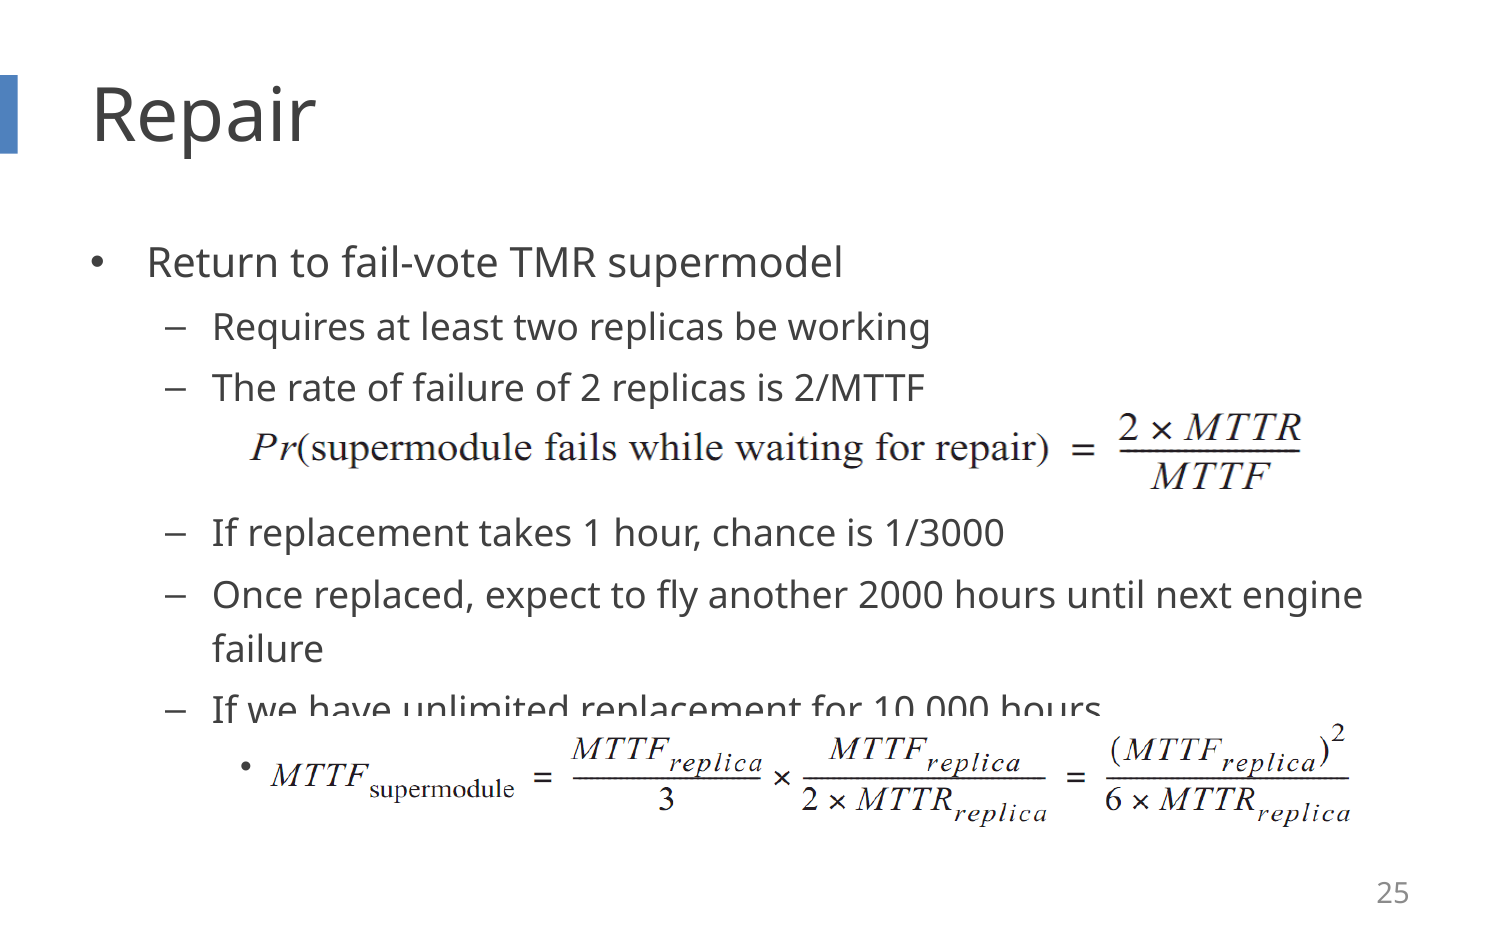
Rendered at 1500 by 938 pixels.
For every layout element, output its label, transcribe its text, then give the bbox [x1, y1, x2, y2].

title Repair [75, 37, 1425, 186]
picture [265, 716, 1353, 834]
list Return to fail-vote TMR supermodel Requires at least two replicas be working The rate of failure of 2 replicas is 2/MTTF If replacement takes 1 hour, chance is 1/3000 Once replaced, expect to fly another 2000 hours until next engine failure If we have unlimited replacement for 10,000 hours MTTF = 6 million hours [75, 218, 1425, 838]
picture [229, 409, 1326, 497]
slide_number 25 [1074, 868, 1425, 919]
